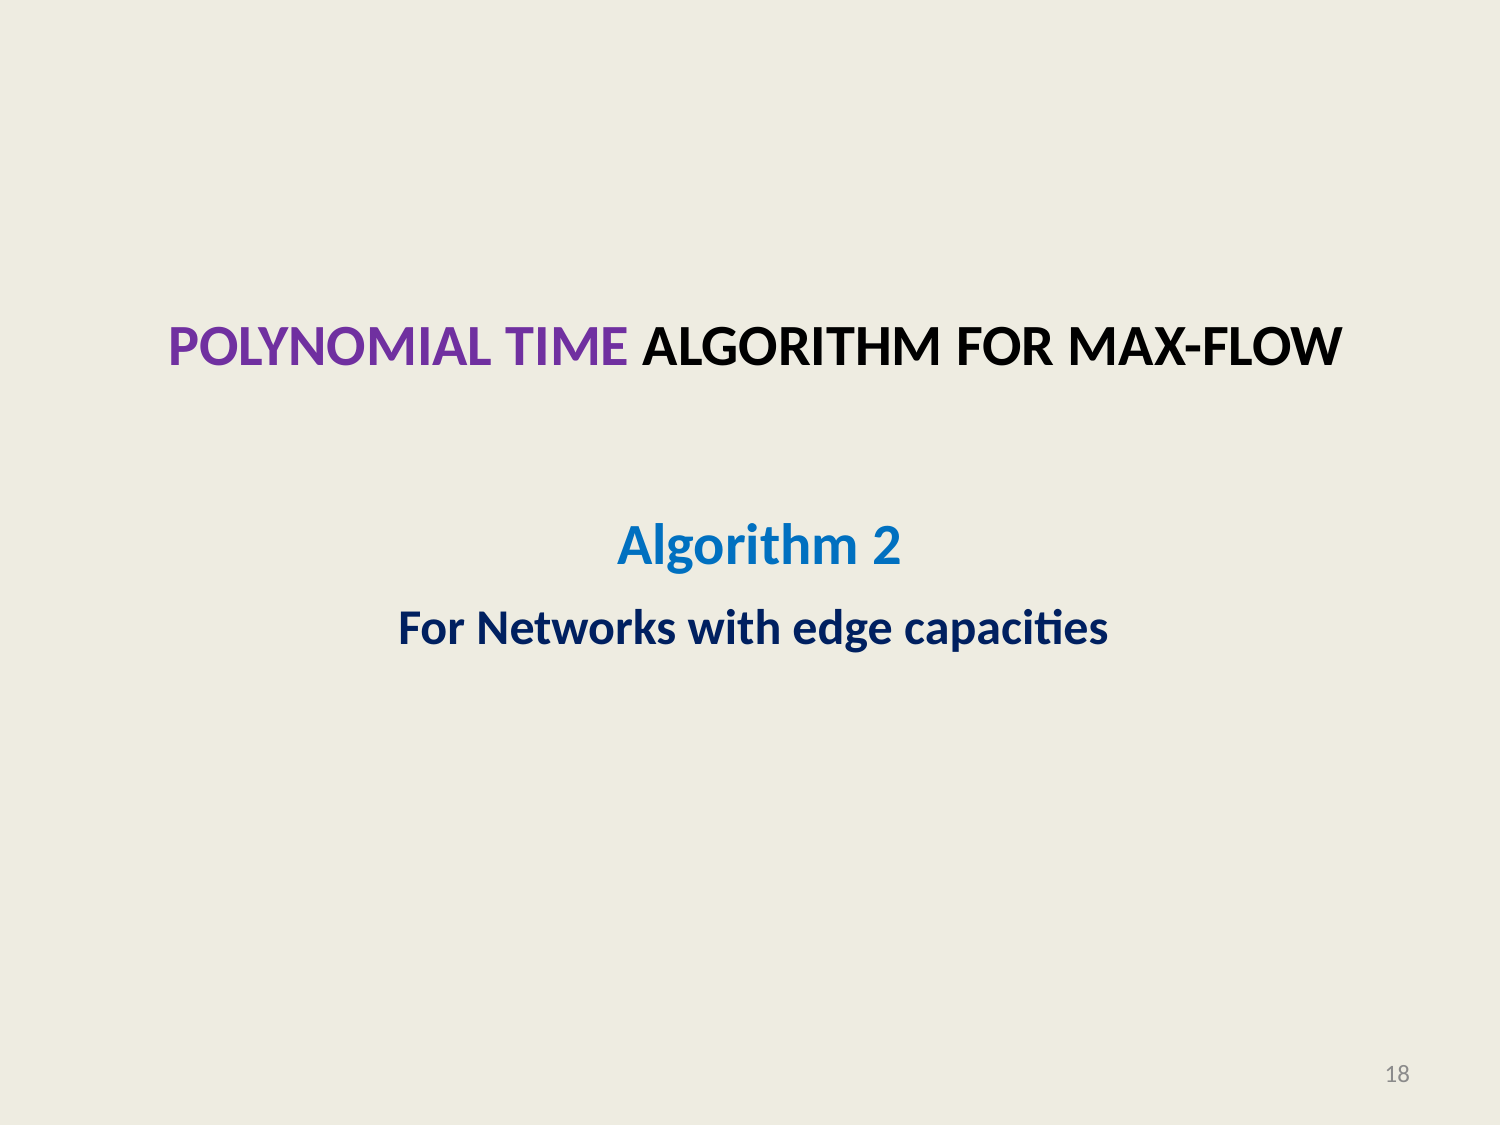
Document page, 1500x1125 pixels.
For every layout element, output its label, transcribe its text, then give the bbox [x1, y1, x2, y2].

title Polynomial Time algorithm for max-flow [118, 299, 1394, 524]
list Algorithm 2 [122, 337, 1398, 584]
slide_number 18 [1074, 1042, 1425, 1103]
